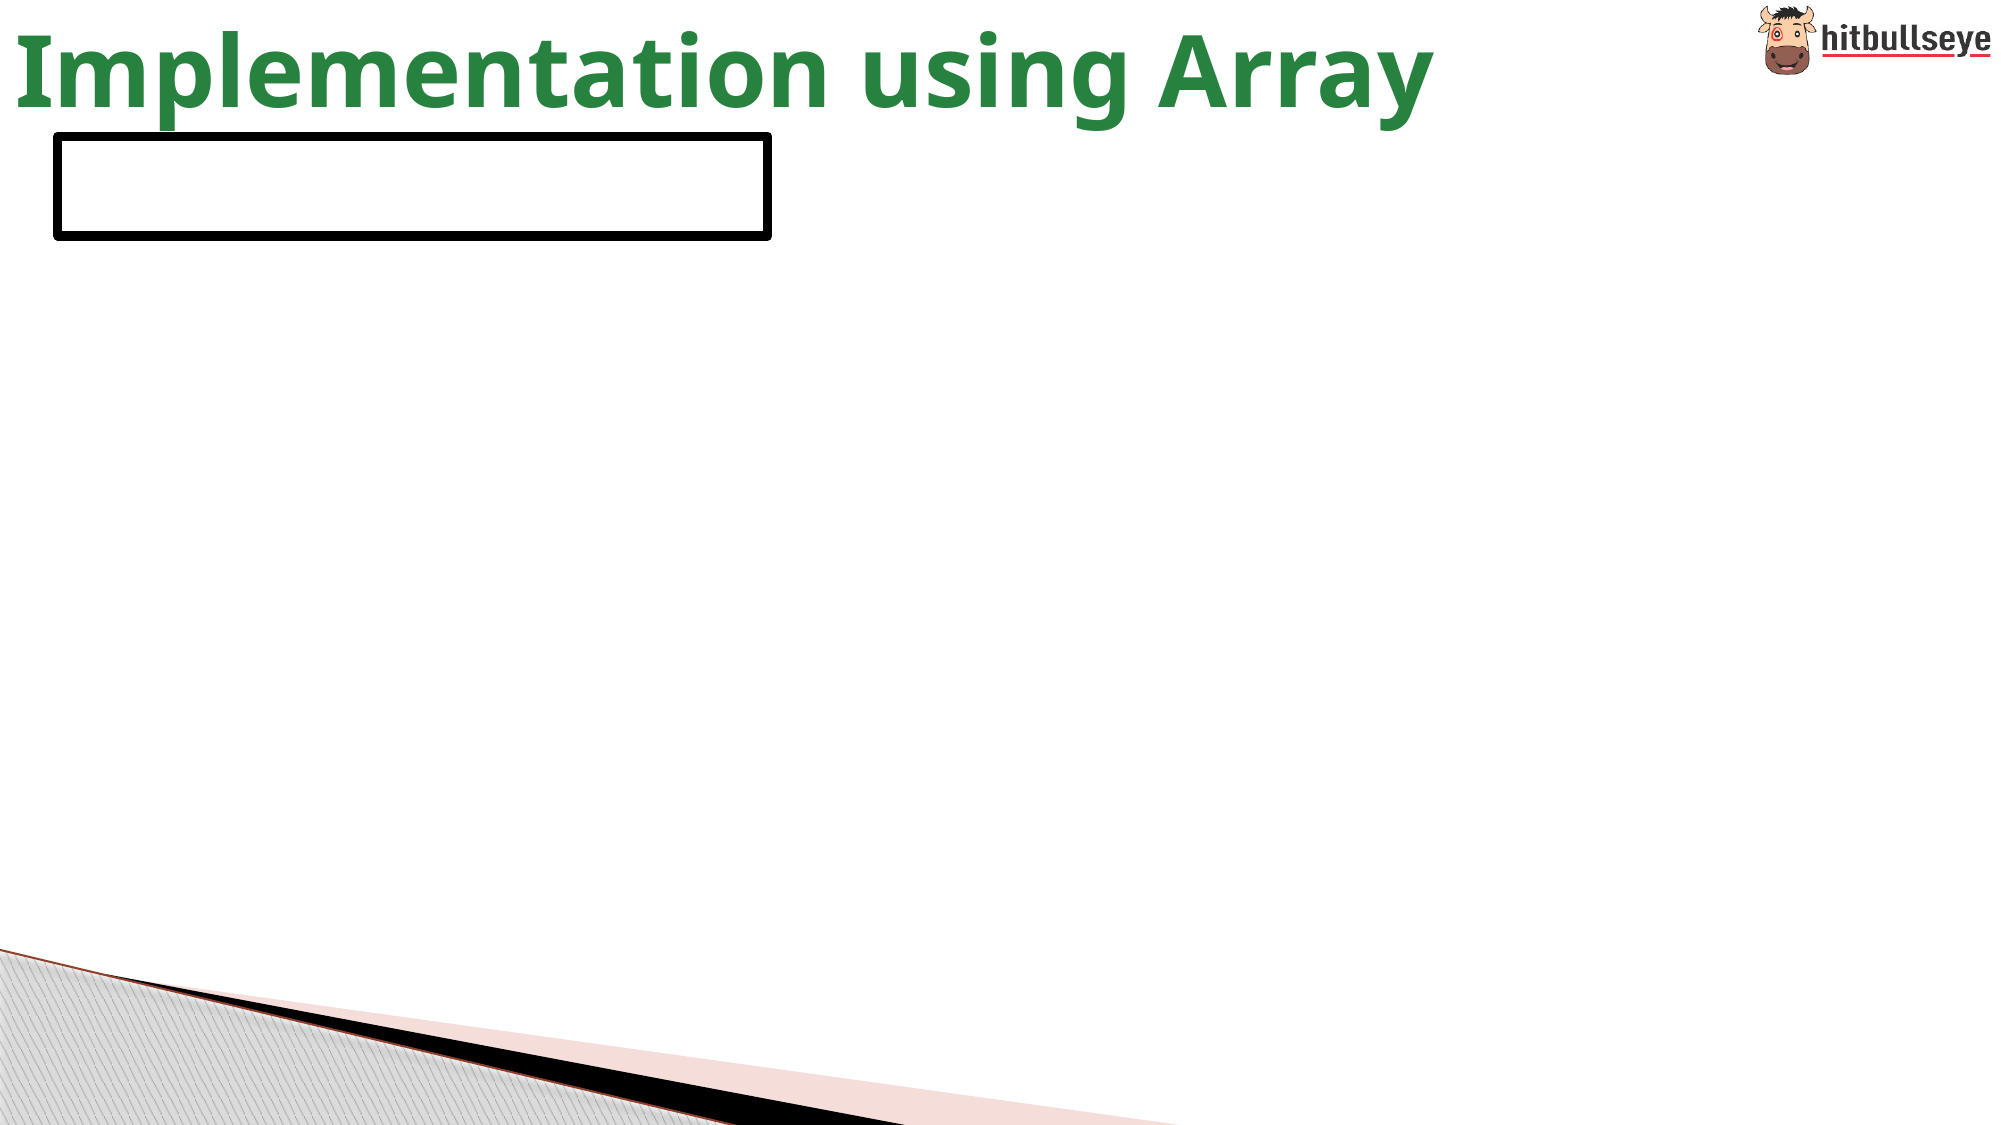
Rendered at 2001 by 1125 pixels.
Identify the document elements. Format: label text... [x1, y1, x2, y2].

title Implementation using Array [0, 0, 1800, 137]
picture [1800, 0, 2000, 81]
text_box [53, 132, 772, 241]
